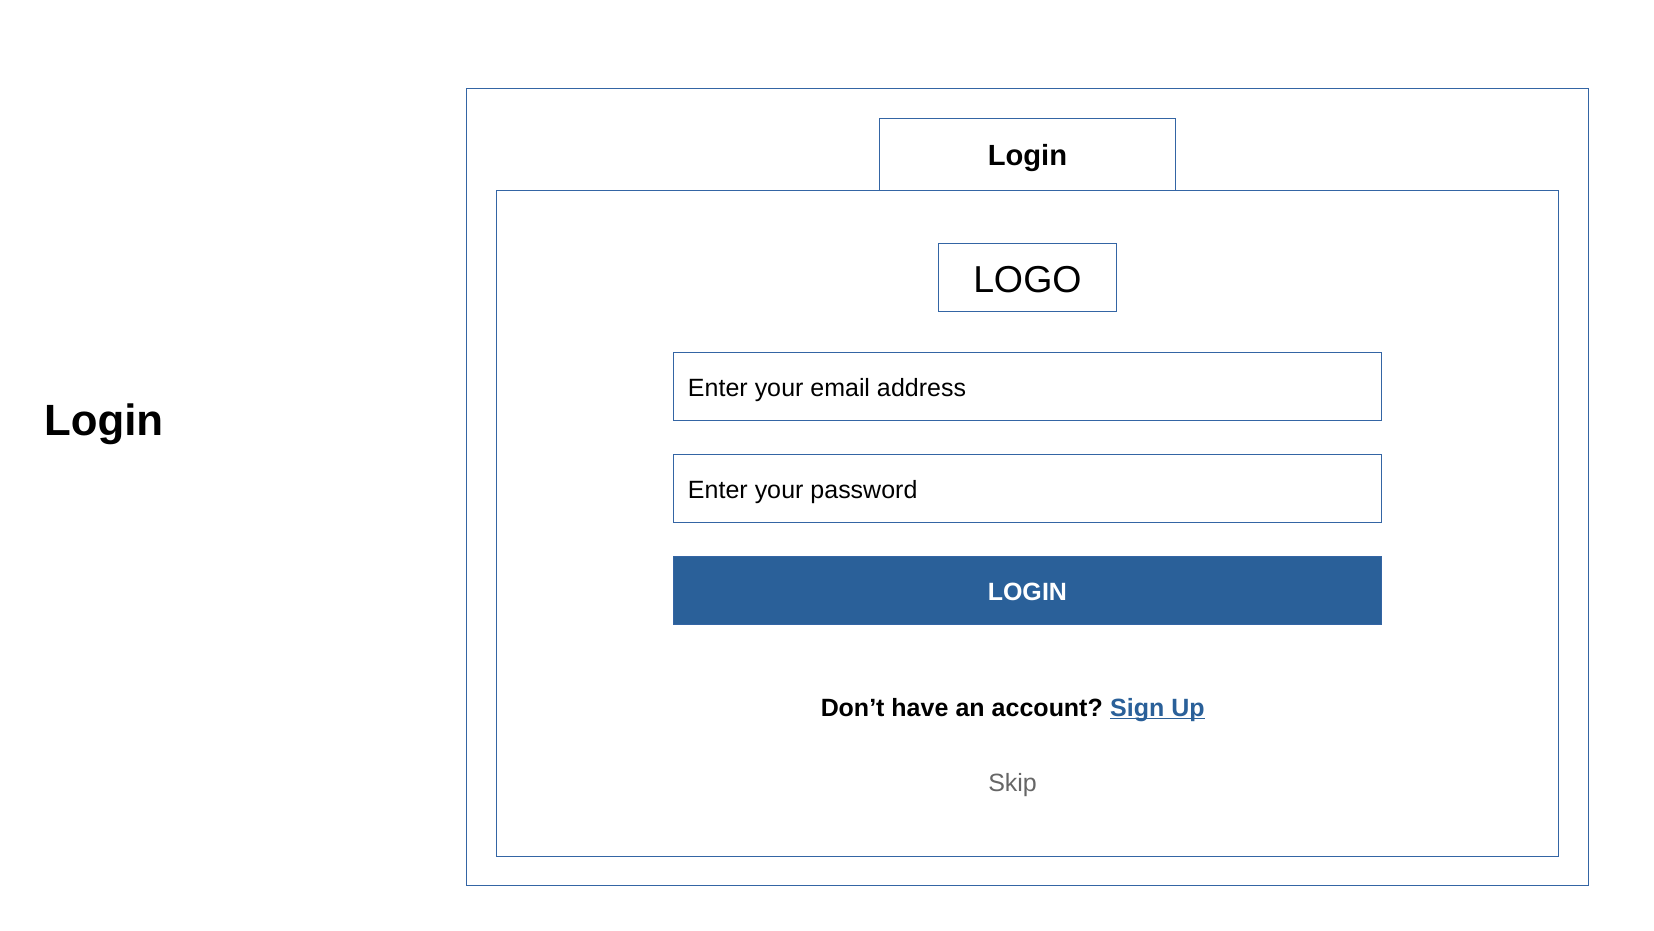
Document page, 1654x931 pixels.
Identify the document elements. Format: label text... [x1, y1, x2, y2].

text_box Enter your email address [673, 352, 1382, 421]
text_box Skip [702, 747, 1323, 816]
text_box Enter your password [673, 454, 1382, 523]
text_box [466, 88, 1589, 886]
text_box [496, 190, 1559, 857]
text_box Login [879, 118, 1176, 191]
text_box Don’t have an account? Sign Up [702, 672, 1323, 741]
text_box LOGO [938, 243, 1117, 312]
text_box Login [29, 383, 443, 452]
text_box LOGIN [673, 556, 1382, 625]
